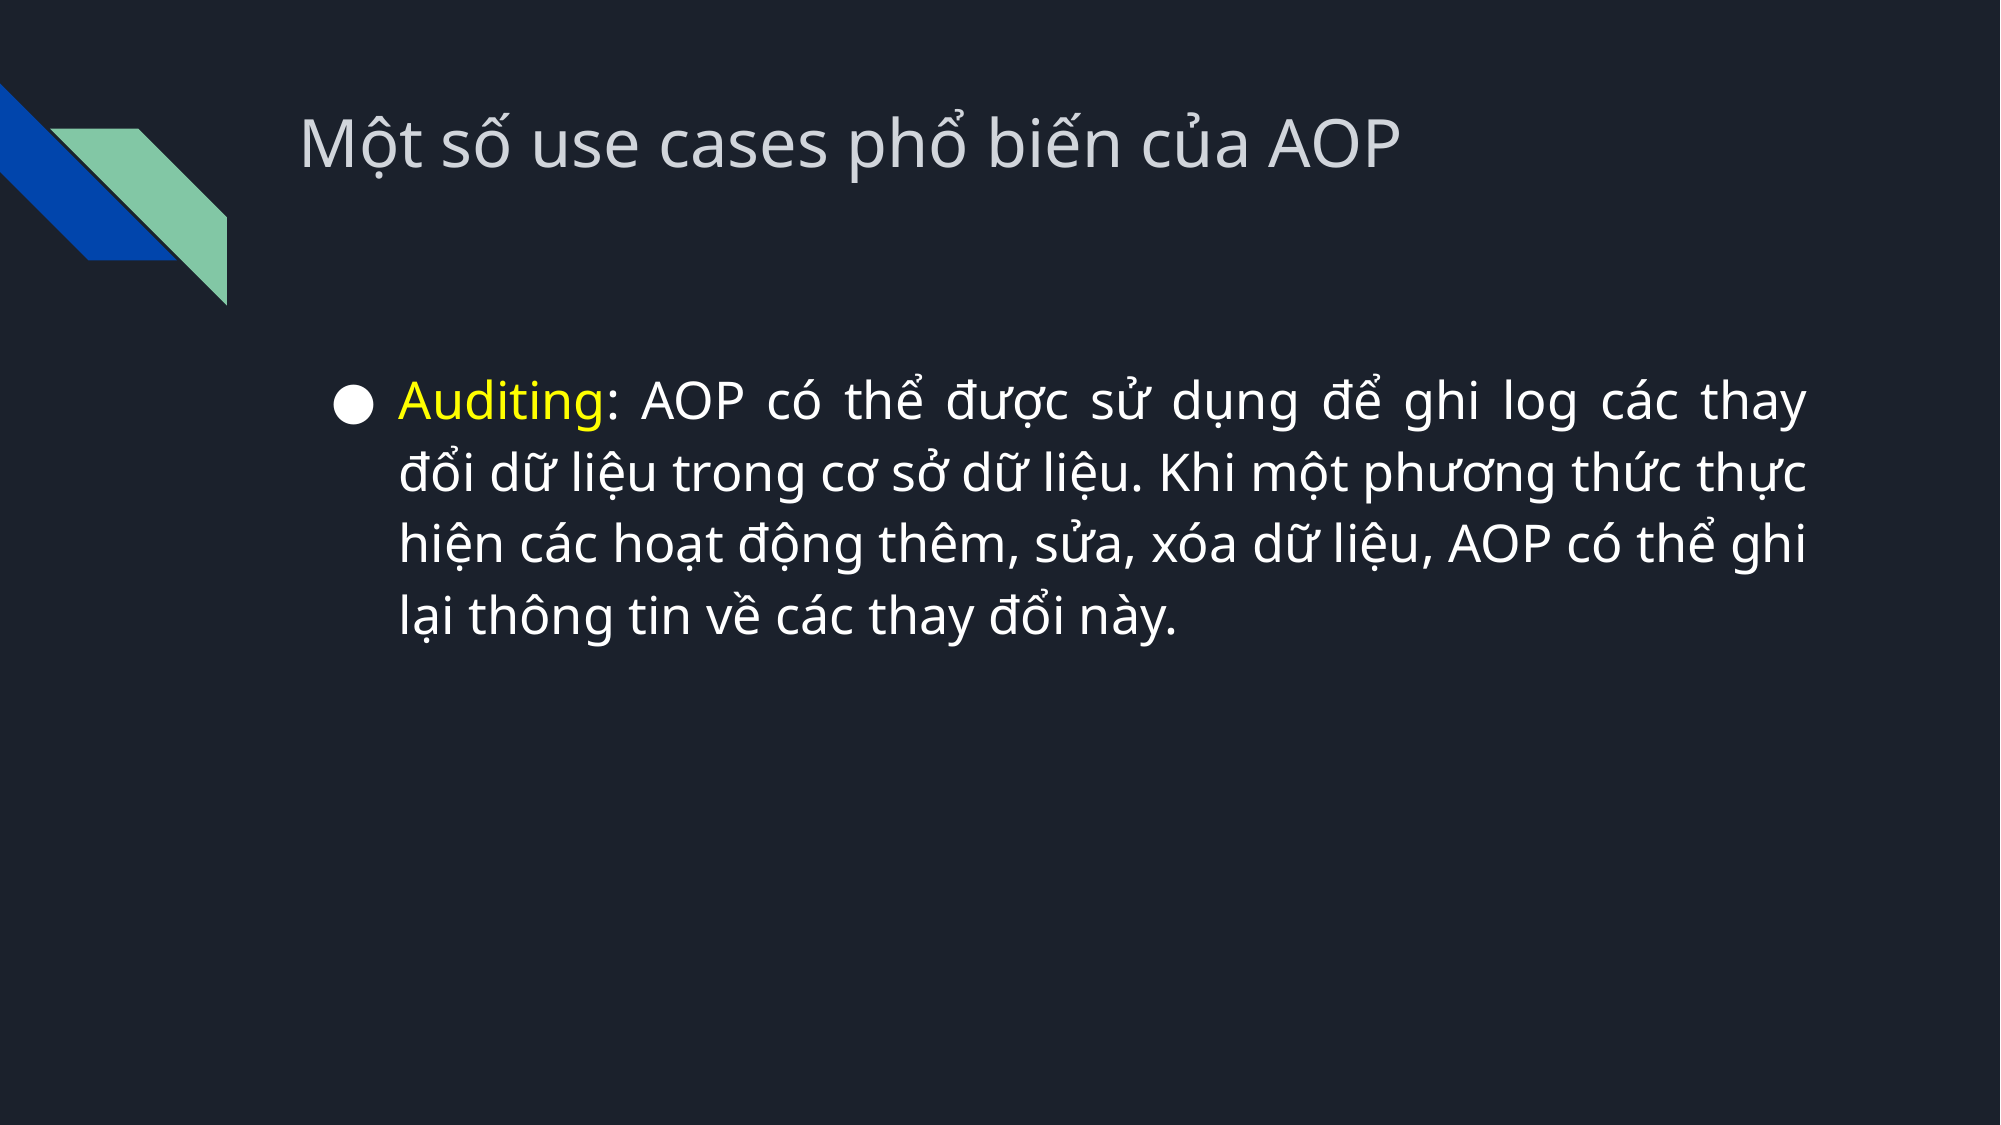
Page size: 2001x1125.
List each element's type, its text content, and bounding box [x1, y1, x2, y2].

list Auditing: AOP có thể được sử dụng để ghi log các thay đổi dữ liệu trong cơ sở dữ liệu. Khi một phương thức thực hiện các hoạt động thêm, sửa, xóa dữ liệu, AOP có thể ghi lại thông tin về các thay đổi này. [283, 342, 1824, 980]
title Một số use cases phổ biến của AOP [283, 86, 1824, 287]
